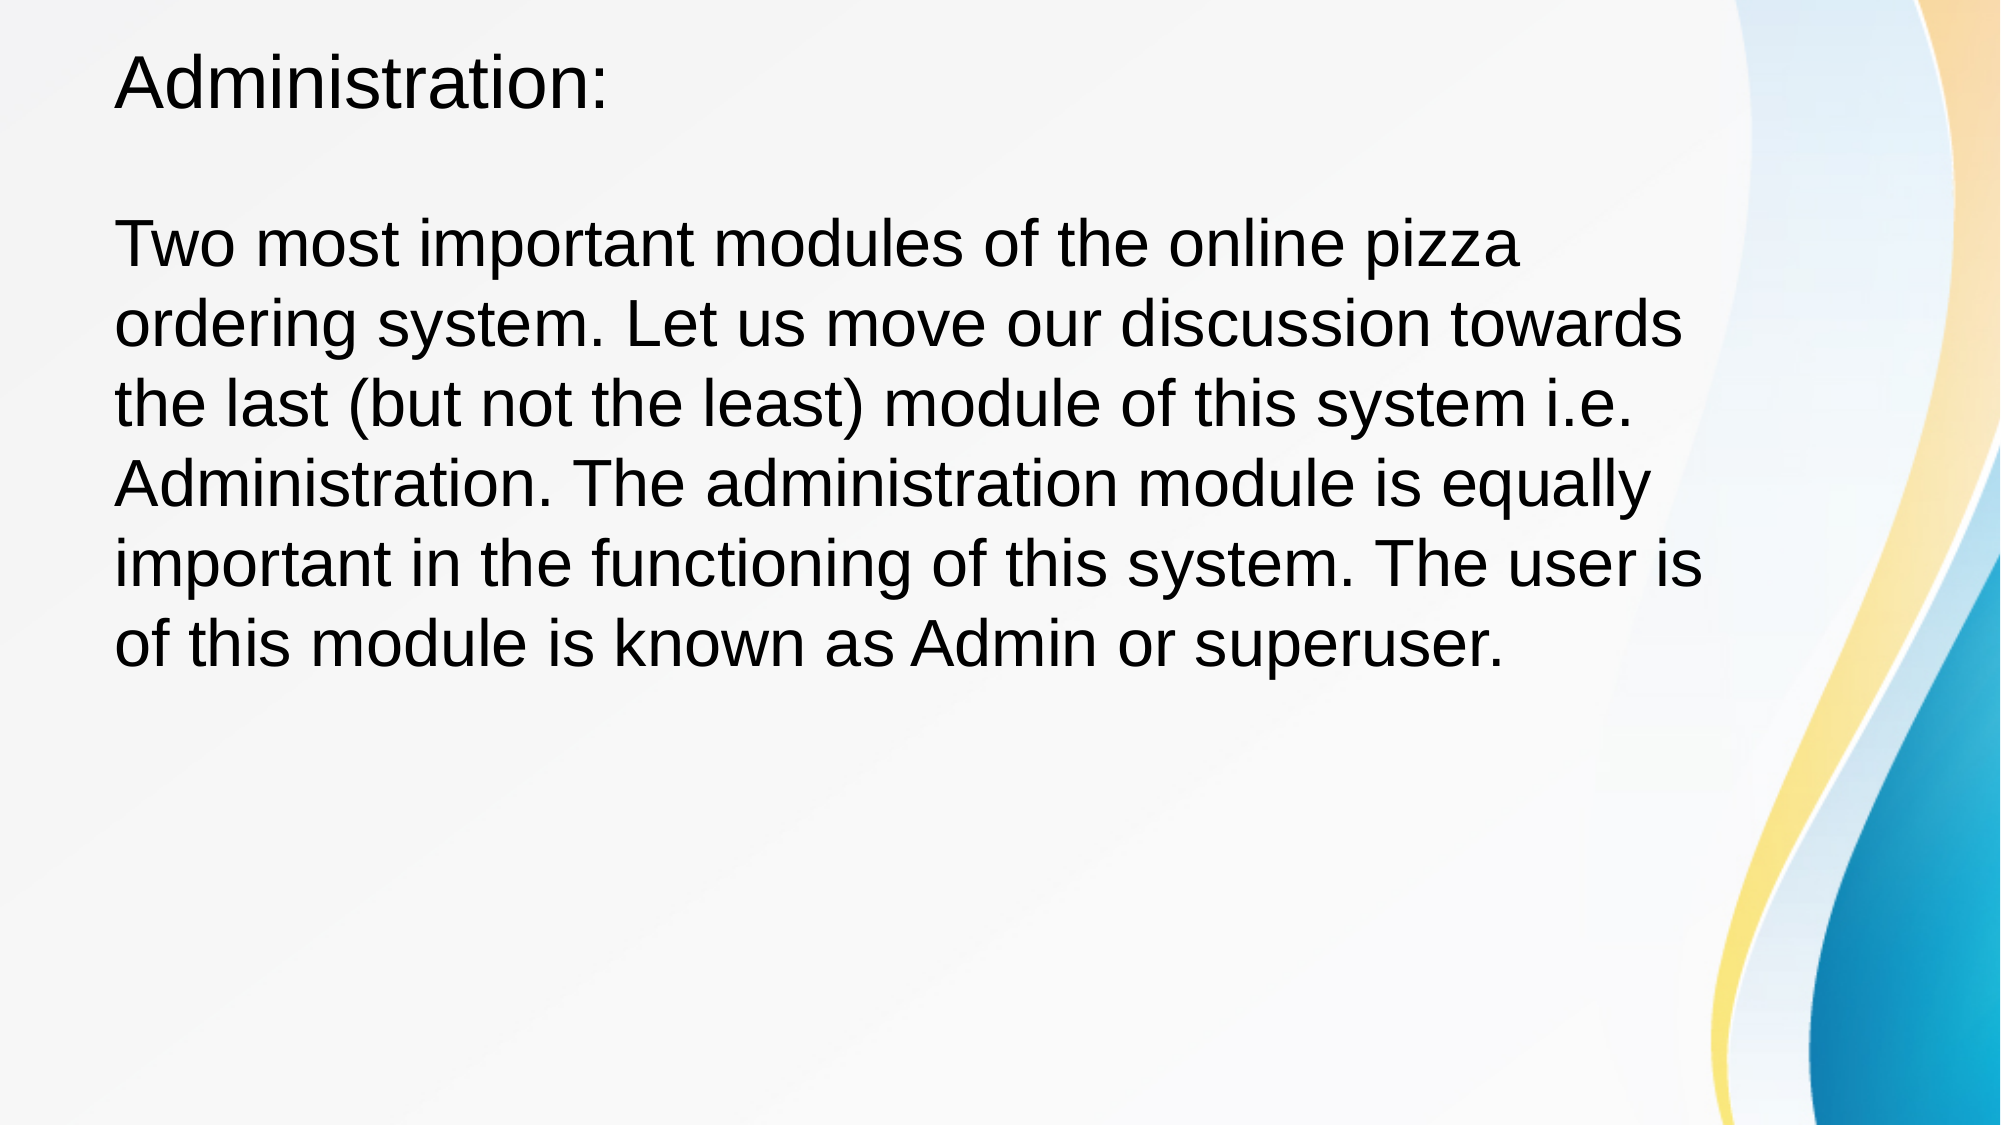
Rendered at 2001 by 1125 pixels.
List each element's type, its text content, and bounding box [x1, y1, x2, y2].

title Administration: [99, 30, 1901, 127]
picture [0, 0, 2001, 1125]
list Two most important modules of the online pizza ordering system. Let us move our discussion towards the last (but not the least) module of this system i.e. Administration. The administration module is equally important in the functioning of this system. The user is of this module is known as Admin or superuser. [99, 192, 1766, 1006]
